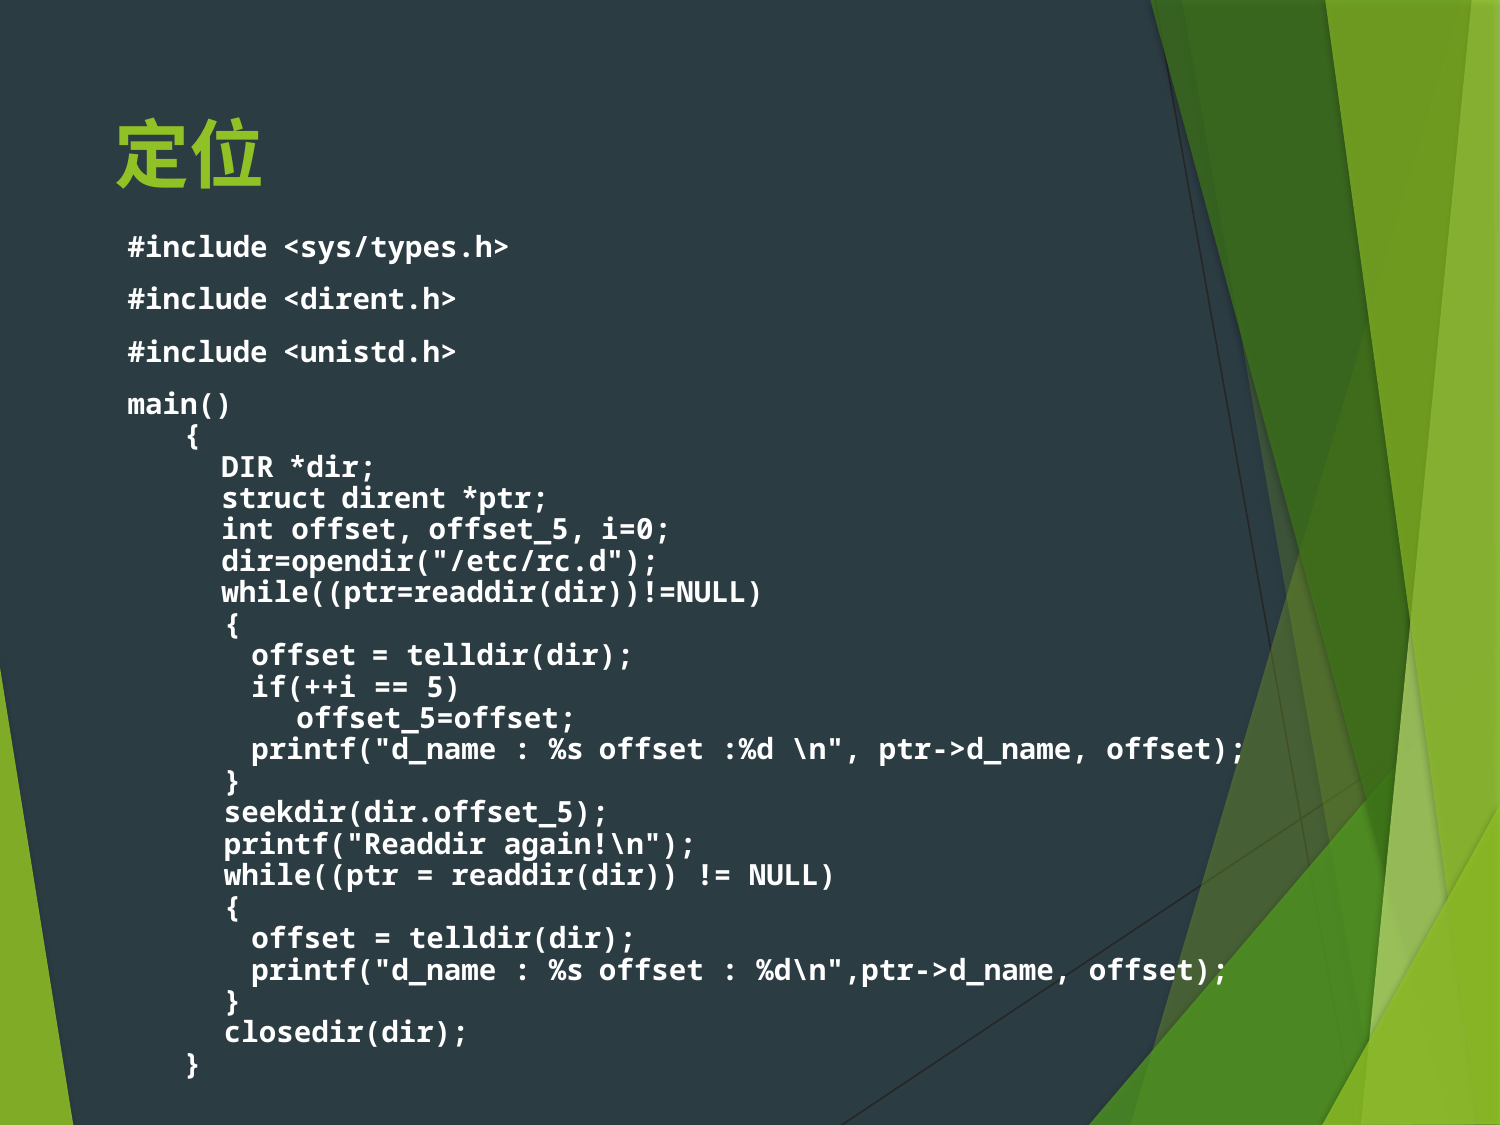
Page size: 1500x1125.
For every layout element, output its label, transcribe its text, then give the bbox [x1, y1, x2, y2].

list #include <sys/types.h> #include <dirent.h> #include <unistd.h> main() { DIR *dir; struct dirent *ptr; int offset, offset_5, i=0; dir=opendir("/etc/rc.d"); while((ptr=readdir(dir))!=NULL) { offset = telldir(dir); if(++i == 5) offset_5=offset; printf("d_name : %s offset :%d \n", ptr->d_name, offset); } seekdir(dir.offset_5); printf("Readdir again!\n"); while((ptr = readdir(dir)) != NULL) { offset = telldir(dir); printf("d_name : %s offset : %d\n",ptr->d_name, offset); } closedir(dir); } [112, 224, 1388, 913]
title 定位 [99, 99, 1142, 317]
